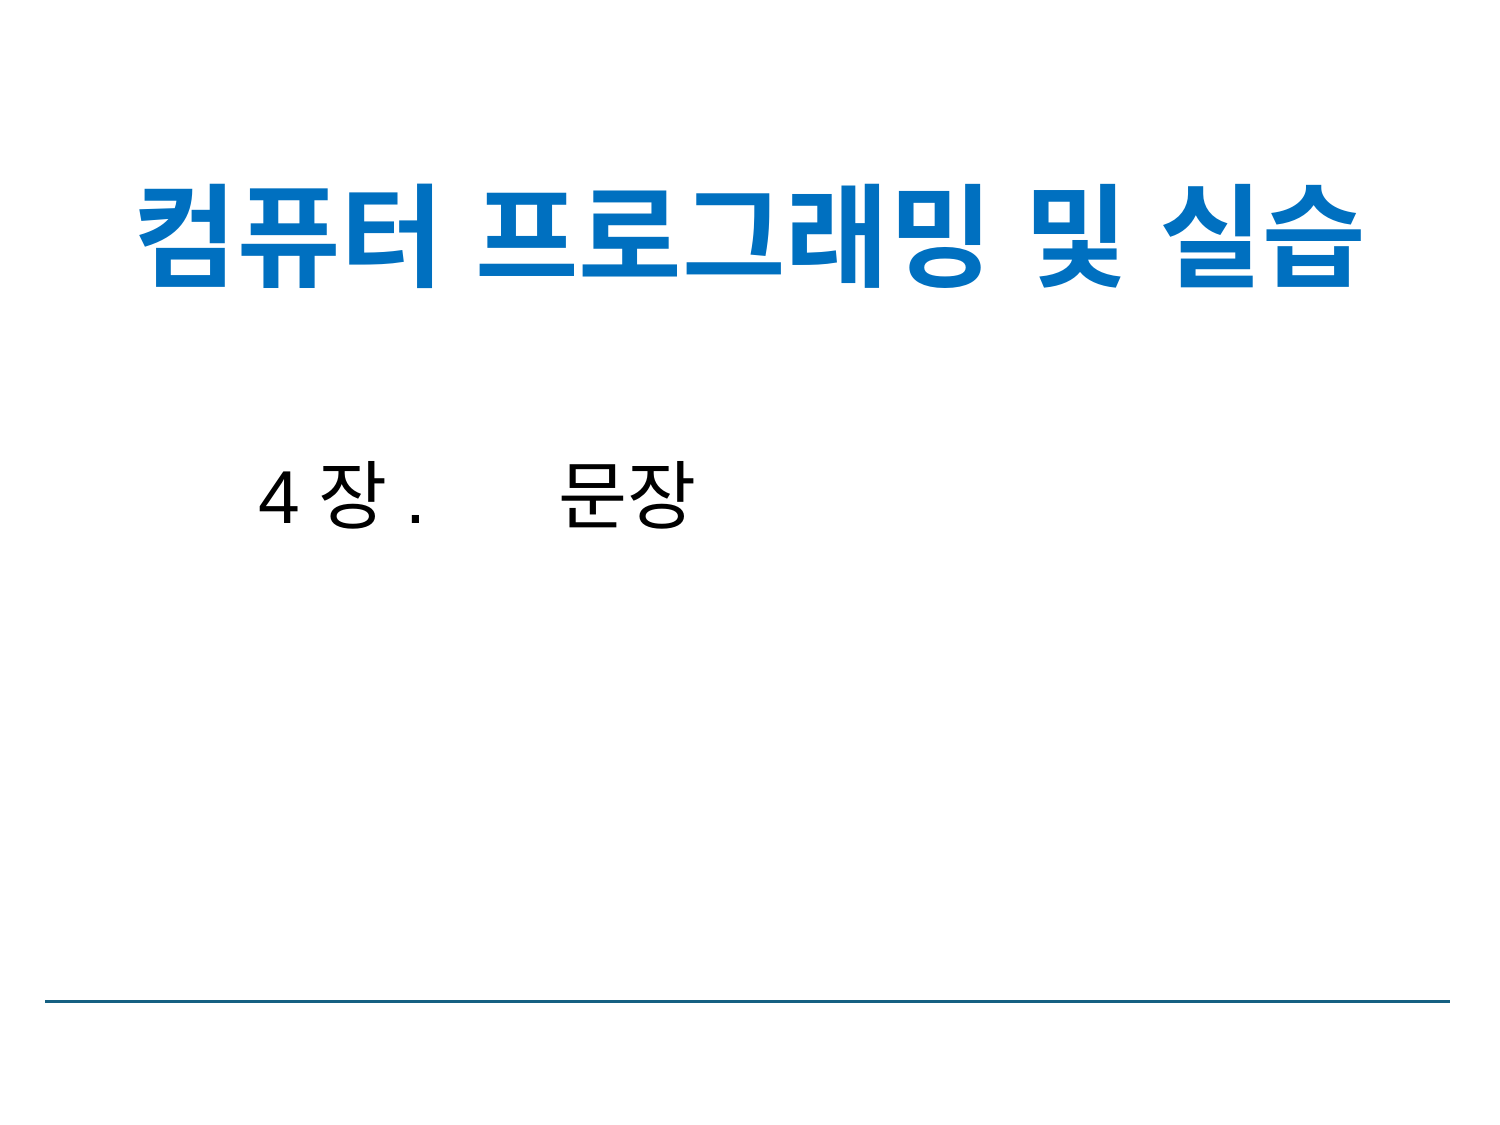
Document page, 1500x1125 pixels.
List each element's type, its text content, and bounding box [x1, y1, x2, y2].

subtitle 4장. 문장 [243, 451, 1500, 987]
title 컴퓨터 프로그래밍 및 실습 [0, 66, 1500, 311]
